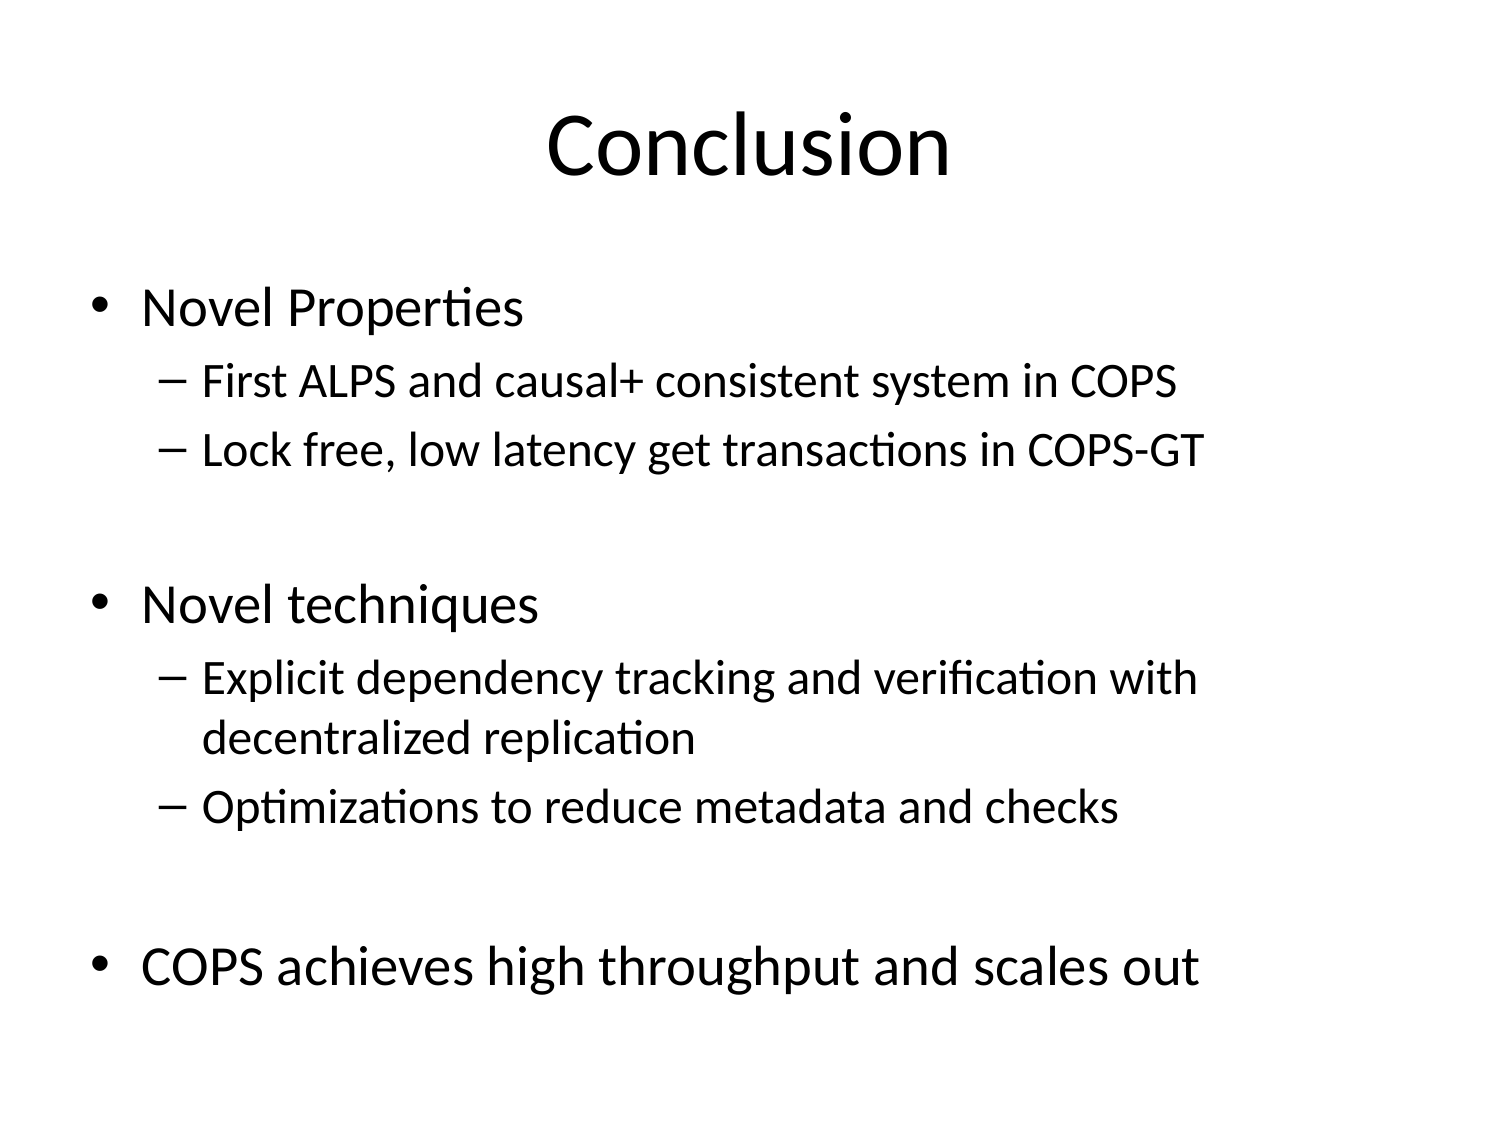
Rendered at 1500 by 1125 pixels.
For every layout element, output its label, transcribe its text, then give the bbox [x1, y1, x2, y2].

list Novel Properties First ALPS and causal+ consistent system in COPS Lock free, low latency get transactions in COPS-GT Novel techniques Explicit dependency tracking and verification with decentralized replication Optimizations to reduce metadata and checks COPS achieves high throughput and scales out [75, 262, 1425, 1005]
title Conclusion [75, 45, 1425, 233]
